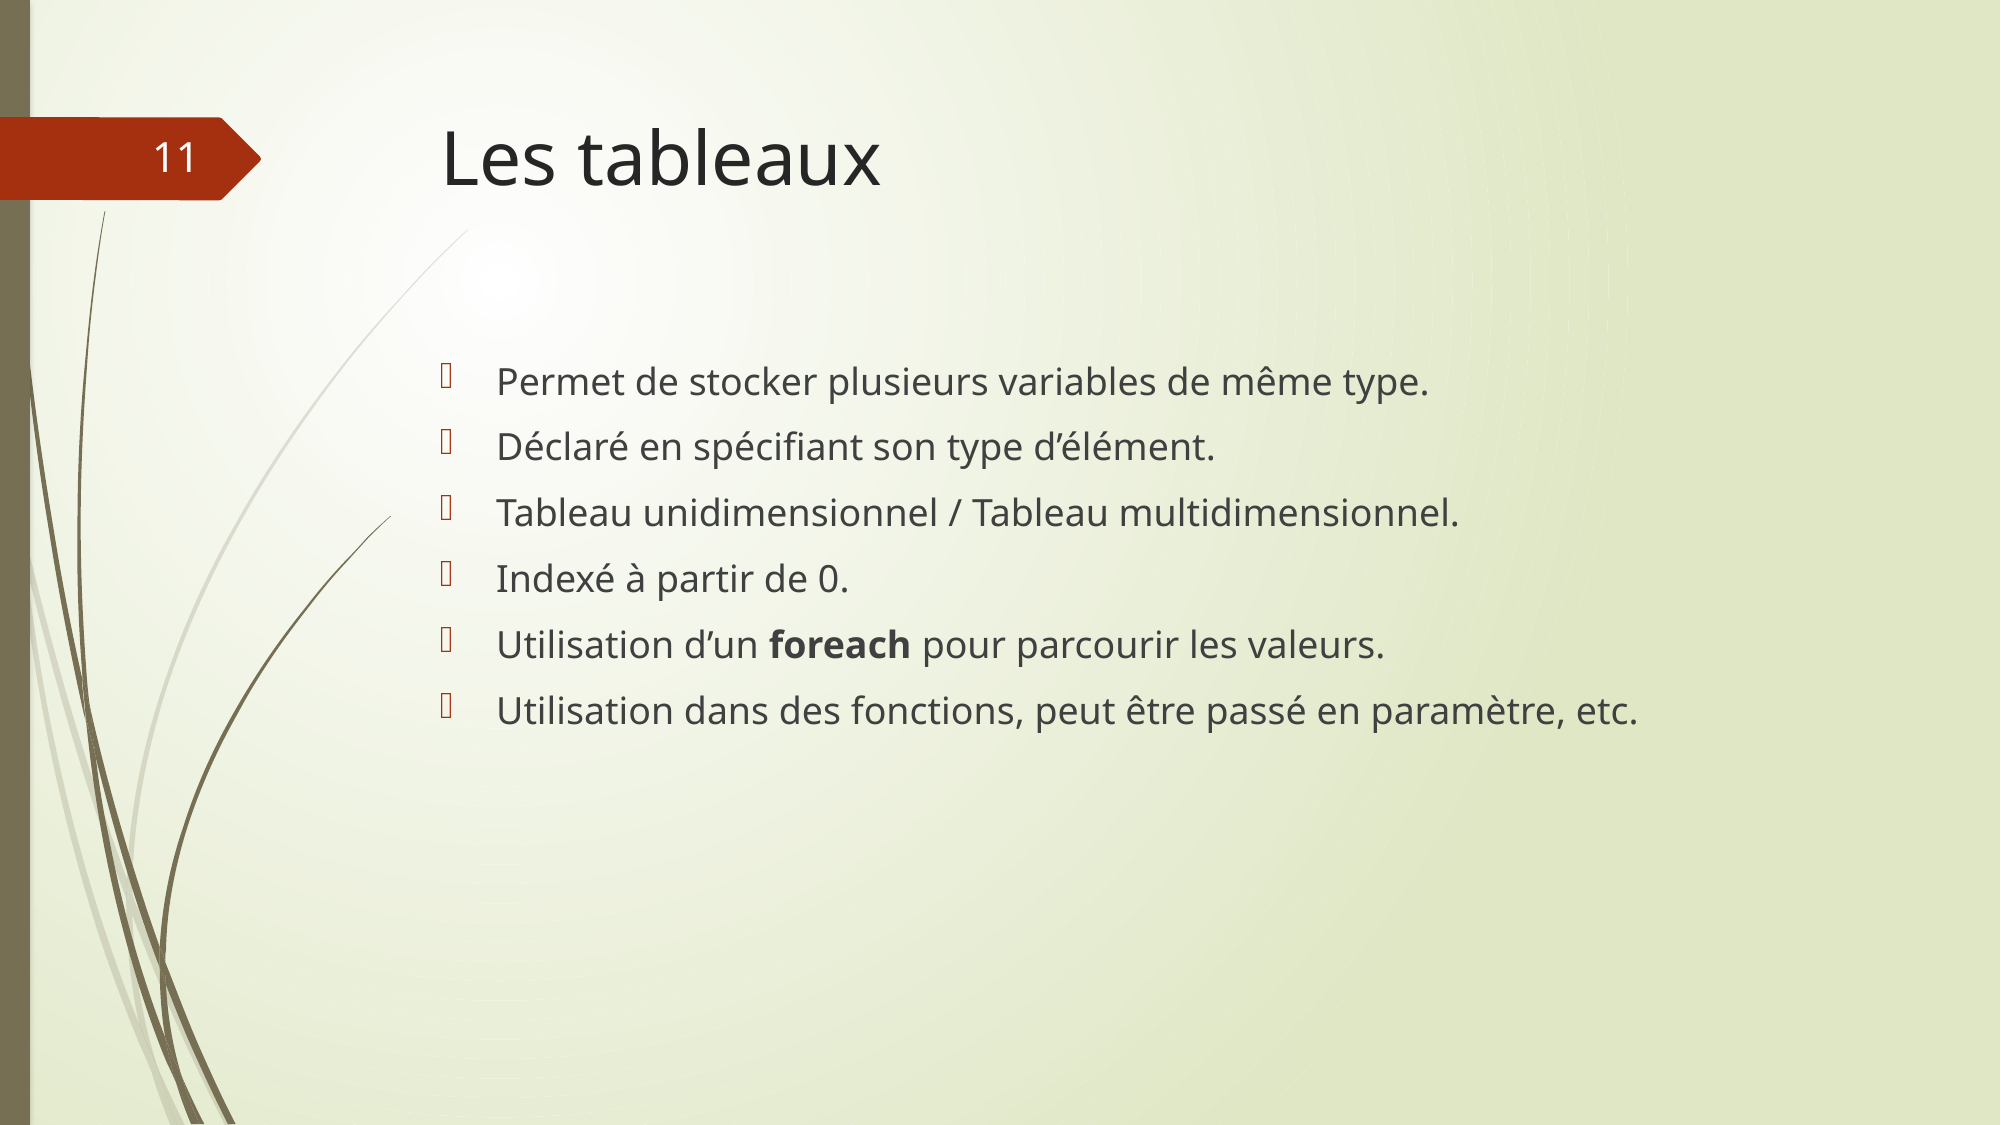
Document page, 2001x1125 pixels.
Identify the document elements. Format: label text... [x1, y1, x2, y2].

title Les tableaux [425, 102, 1888, 313]
slide_number 11 [87, 129, 216, 190]
list Permet de stocker plusieurs variables de même type. Déclaré en spécifiant son type d’élément. Tableau unidimensionnel / Tableau multidimensionnel. Indexé à partir de 0. Utilisation d’un foreach pour parcourir les valeurs. Utilisation dans des fonctions, peut être passé en paramètre, etc. [424, 350, 1888, 970]
